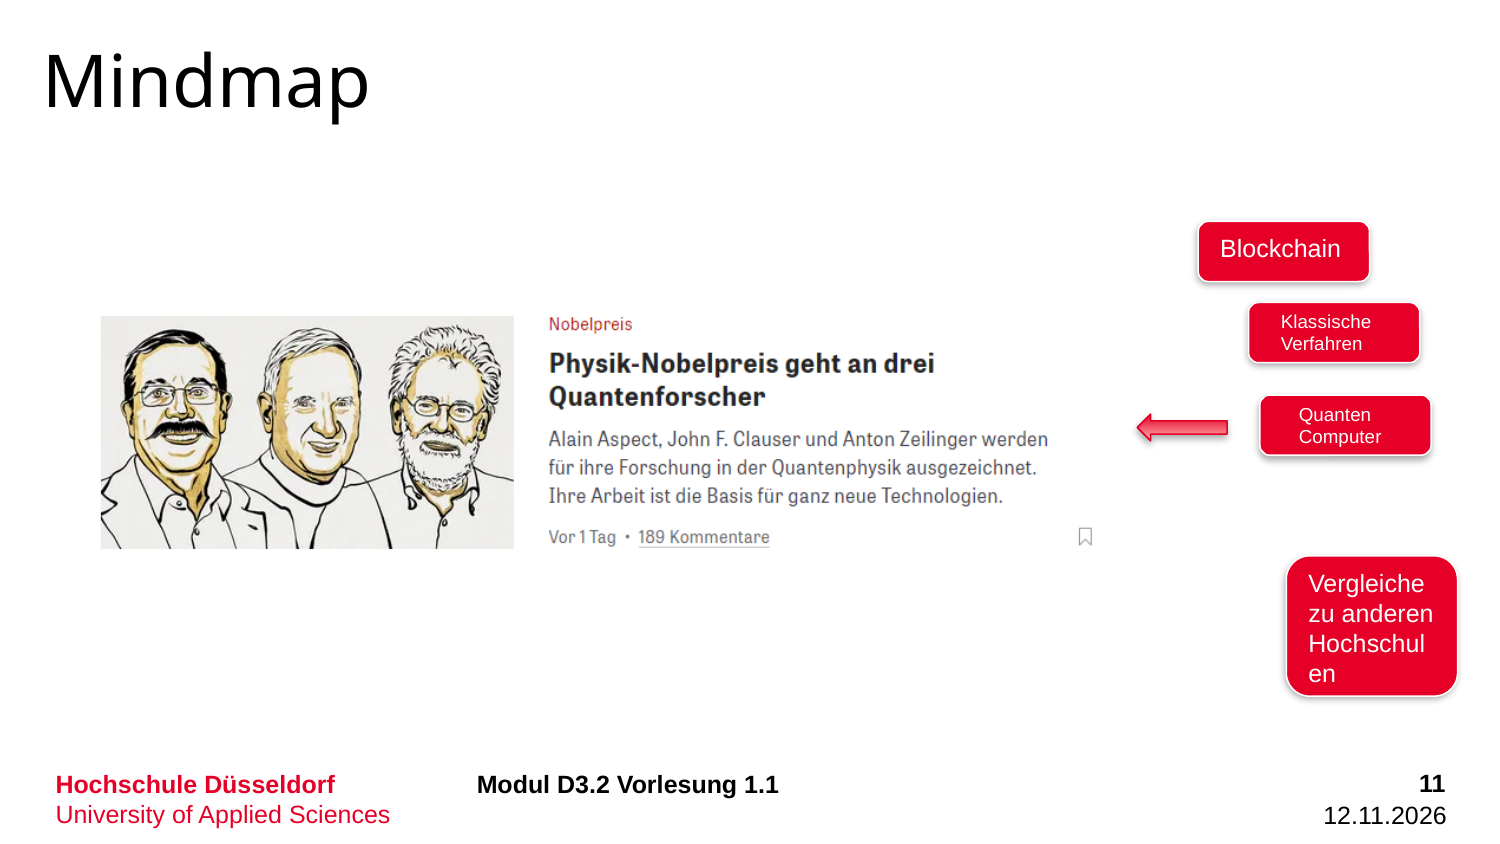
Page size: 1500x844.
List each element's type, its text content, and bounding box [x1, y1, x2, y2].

text_box [1451, 561, 1459, 691]
slide_number 11 [1283, 759, 1461, 815]
text_box [1197, 220, 1371, 283]
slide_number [1305, 785, 1463, 844]
text_box Vergleiche zu anderen Hochschulen [1293, 559, 1451, 695]
text_box [1247, 301, 1416, 364]
footer Modul D3.2 Vorlesung 1.1 [461, 772, 1260, 826]
text_box Quanten Computer [1284, 395, 1441, 455]
text_box [1259, 394, 1426, 457]
text_box Blockchain [1205, 225, 1363, 271]
text_box [1296, 555, 1448, 559]
text_box [1136, 413, 1228, 442]
text_box [1285, 561, 1293, 691]
picture [68, 283, 1112, 581]
text_box Klassische Verfahren [1266, 302, 1423, 362]
title Mindmap [42, 34, 1462, 122]
